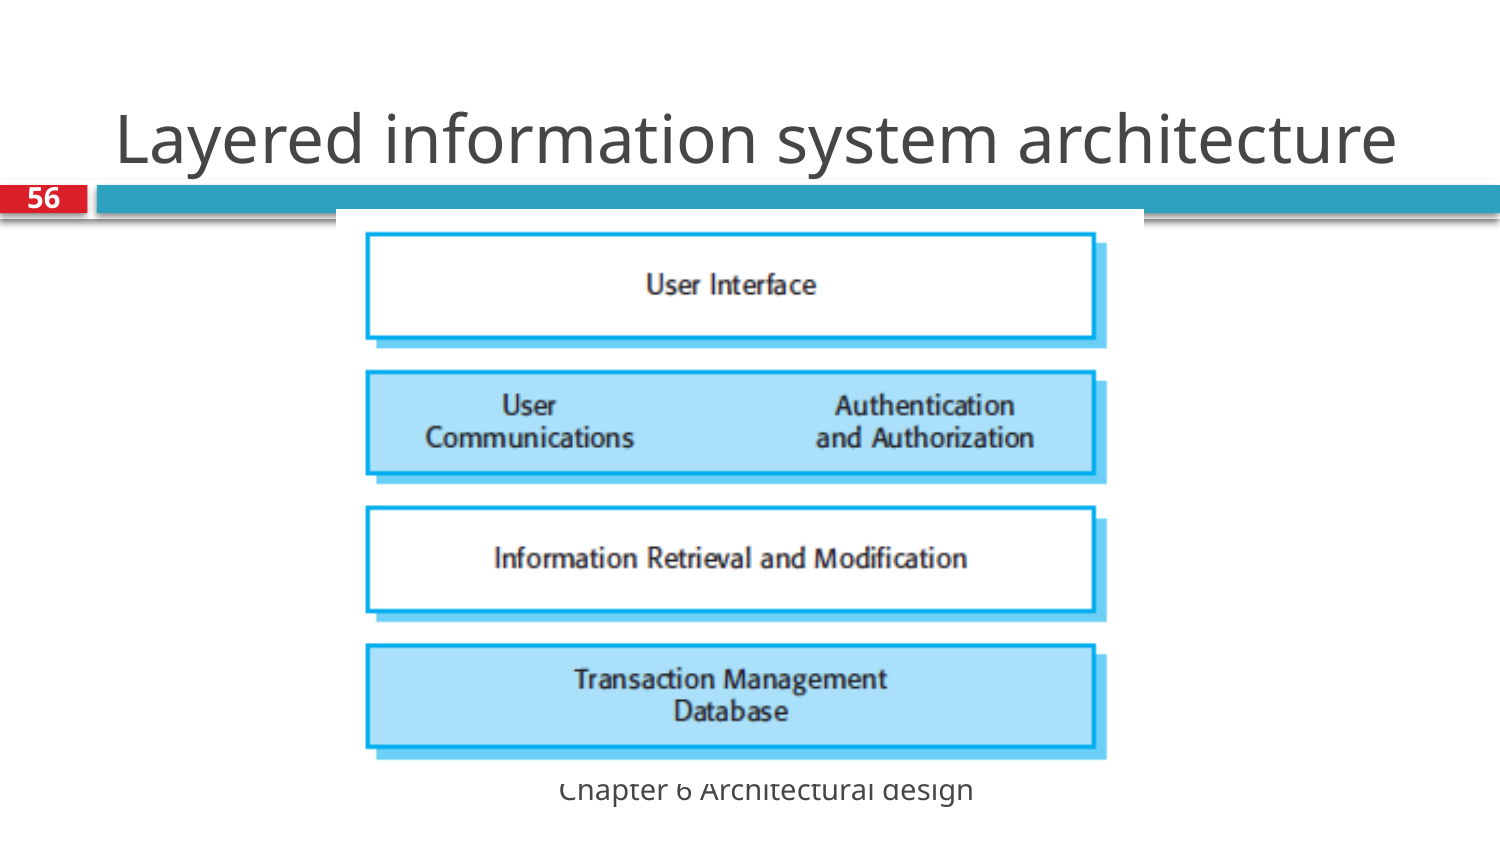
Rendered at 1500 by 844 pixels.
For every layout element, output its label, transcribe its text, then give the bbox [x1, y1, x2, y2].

footer Chapter 6 Architectural design [99, 768, 990, 814]
picture [336, 208, 1145, 785]
slide_number 56 [0, 184, 88, 215]
title Layered information system architecture [99, 19, 1438, 185]
